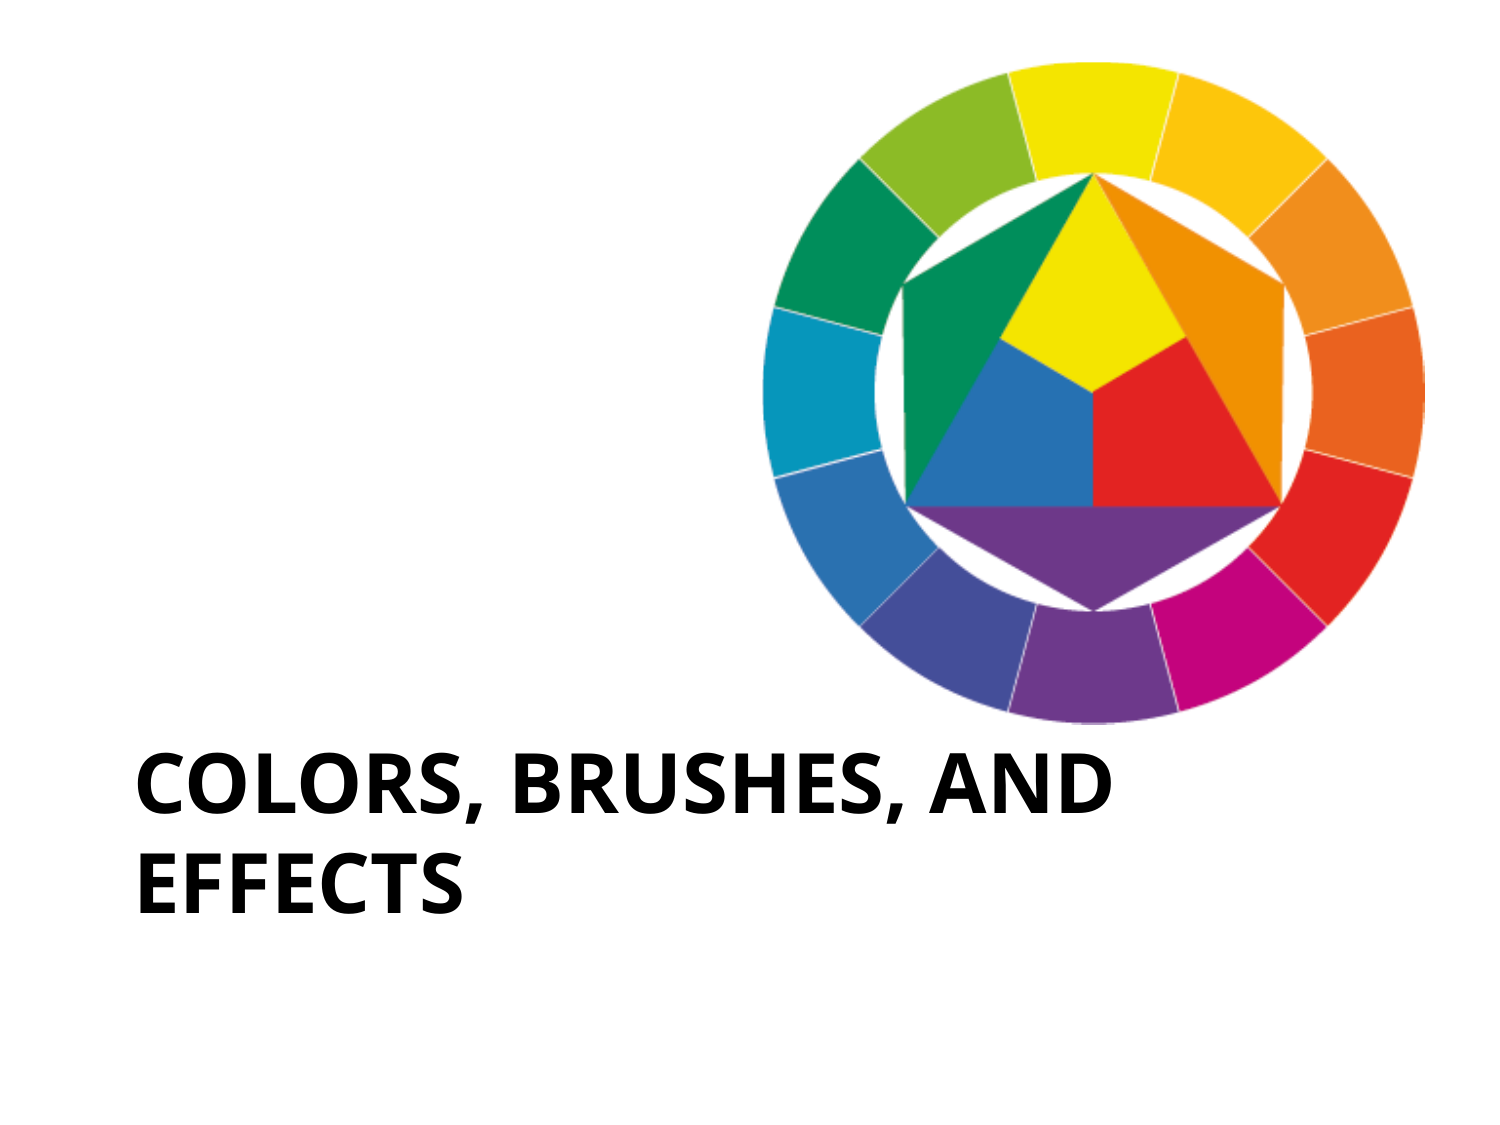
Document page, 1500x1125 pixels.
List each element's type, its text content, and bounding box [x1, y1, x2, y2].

picture [762, 62, 1426, 726]
title Colors, brushes, and effects [118, 722, 1394, 947]
